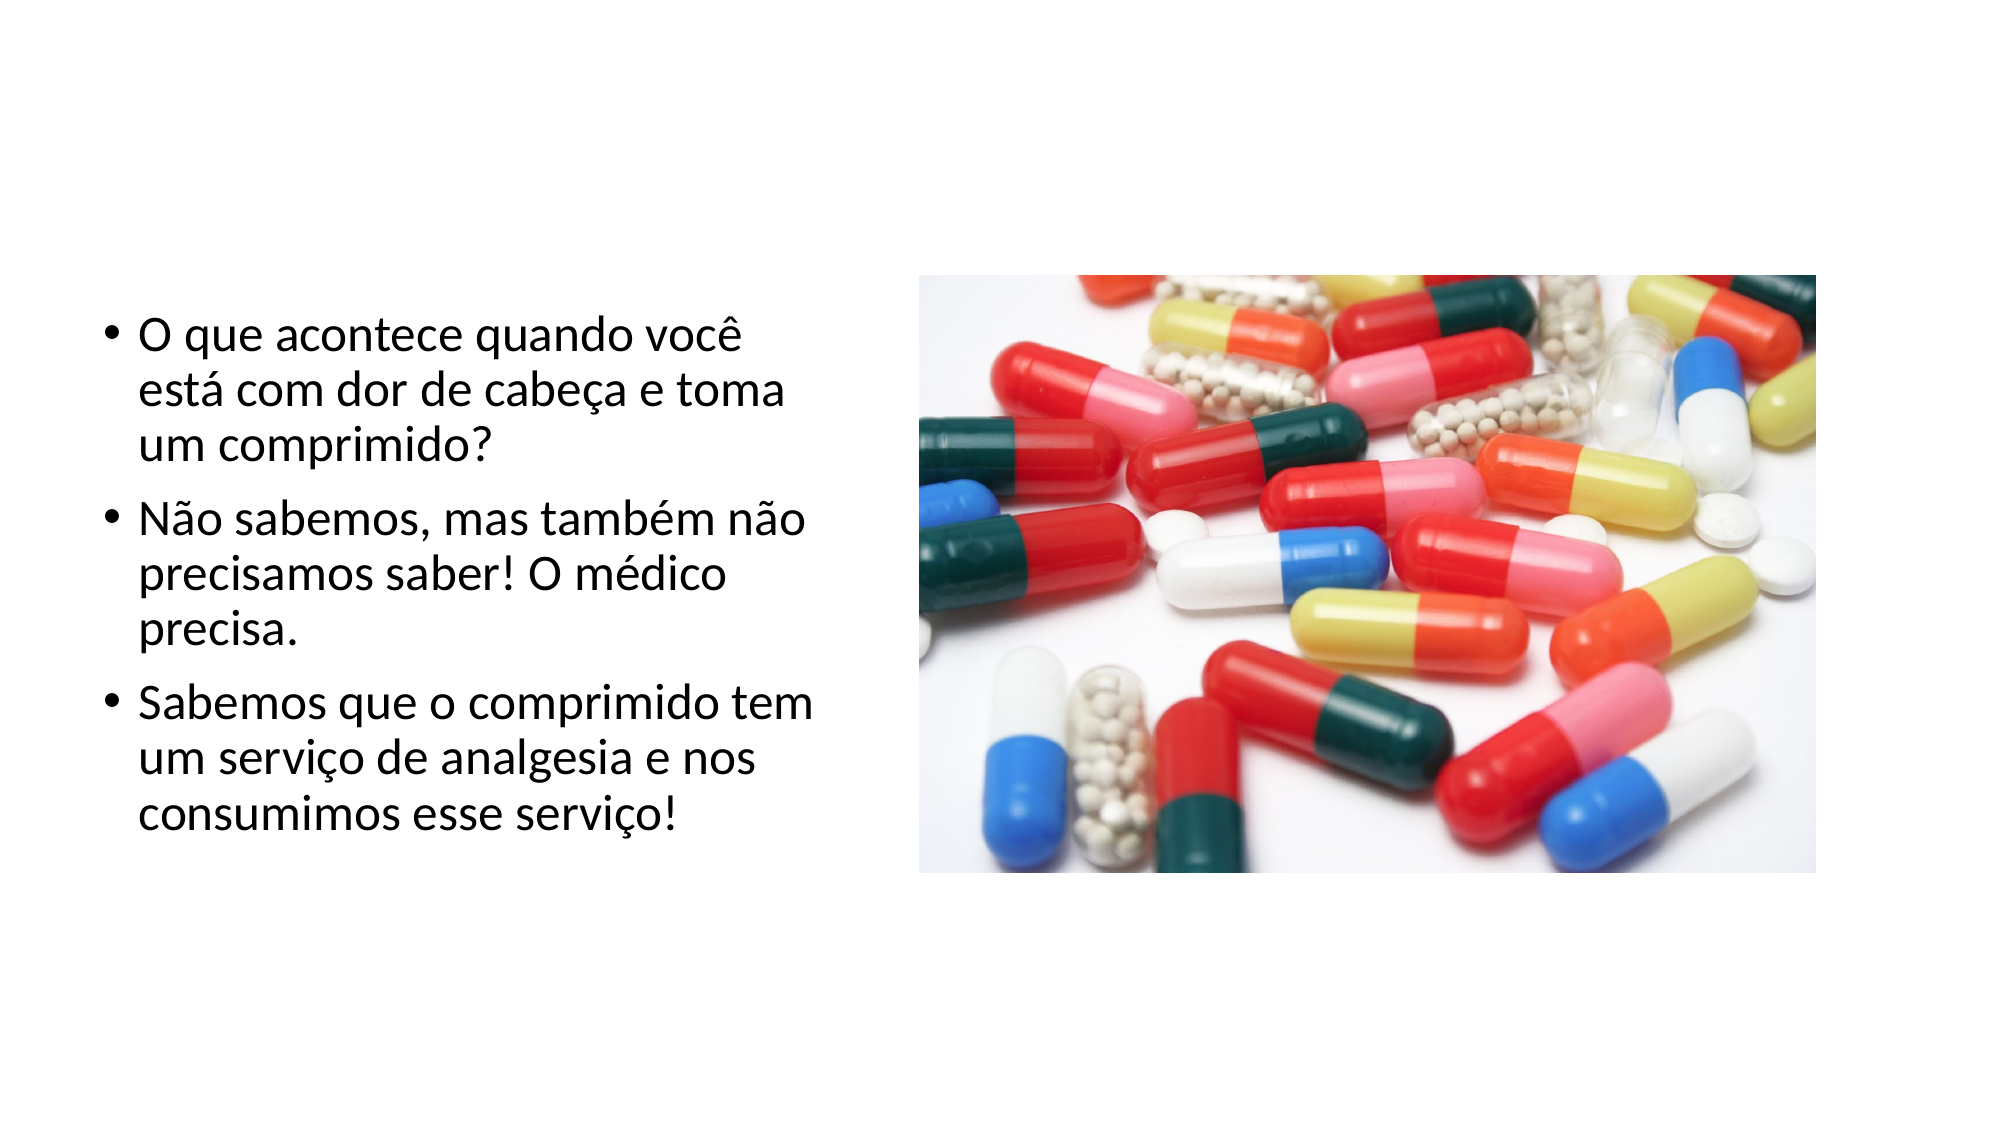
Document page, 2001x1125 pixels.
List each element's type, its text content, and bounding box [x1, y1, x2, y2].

list O que acontece quando você está com dor de cabeça e toma um comprimido? Não sabemos, mas também não precisamos saber! O médico precisa. Sabemos que o comprimido tem um serviço de analgesia e nos consumimos esse serviço! [88, 299, 851, 849]
picture [919, 275, 1816, 873]
